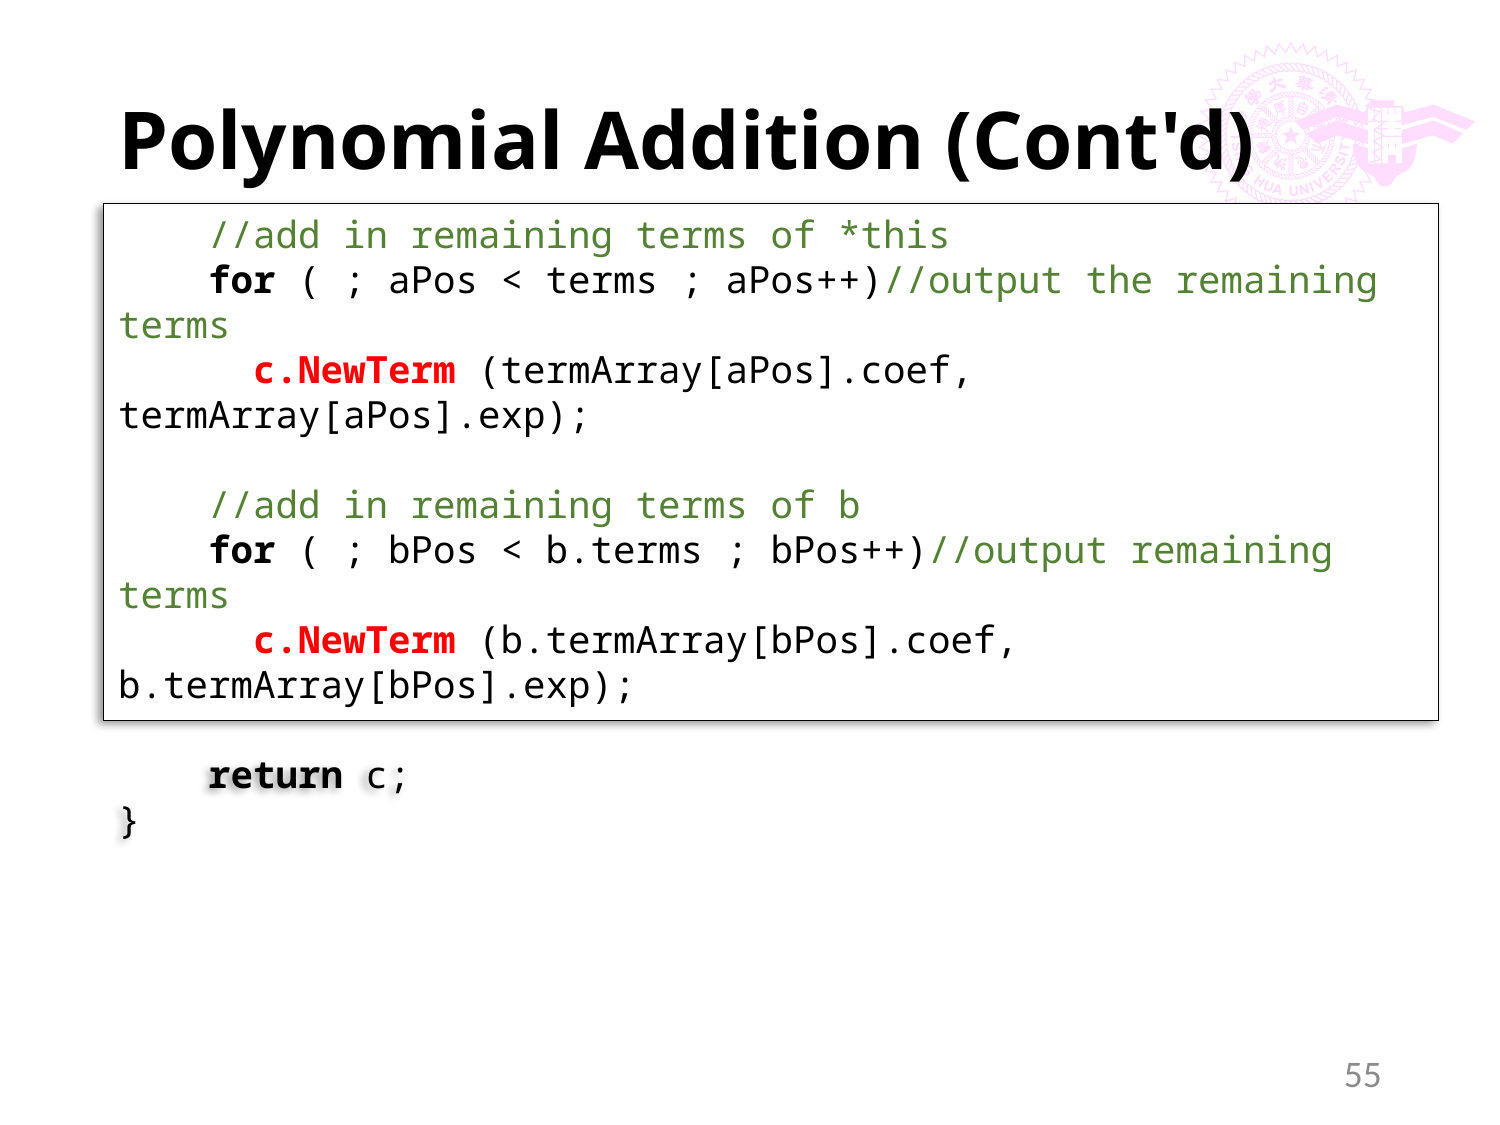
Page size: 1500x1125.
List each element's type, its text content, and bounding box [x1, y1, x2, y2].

list //add in remaining terms of *this for ( ; aPos < terms ; aPos++)//output the remaining terms c.NewTerm (termArray[aPos].coef, termArray[aPos].exp); //add in remaining terms of b for ( ; bPos < b.terms ; bPos++)//output remaining terms c.NewTerm (b.termArray[bPos].coef, b.termArray[bPos].exp); return c; } [103, 203, 1439, 721]
slide_number 55 [1059, 1042, 1397, 1103]
title Polynomial Addition (Cont'd) [103, 59, 1397, 201]
